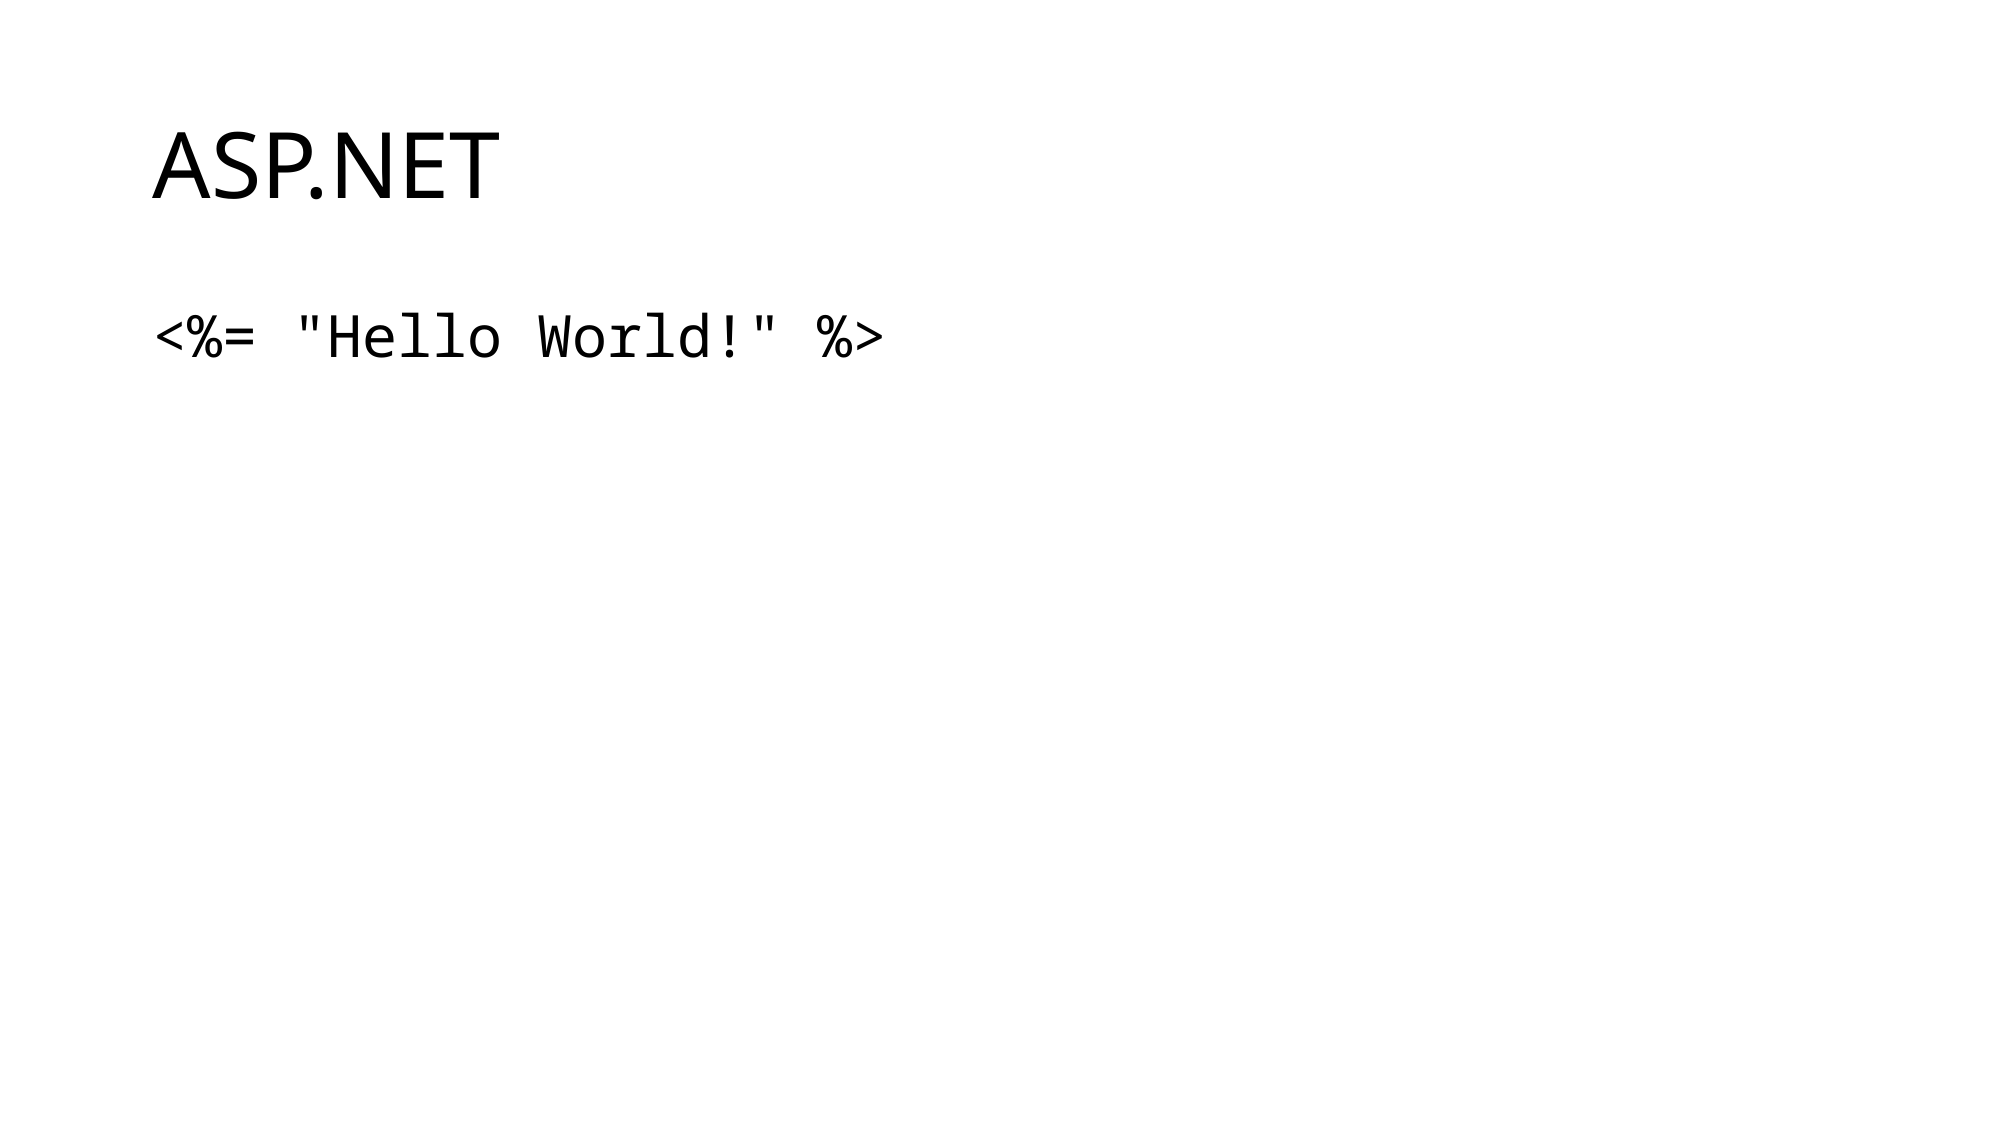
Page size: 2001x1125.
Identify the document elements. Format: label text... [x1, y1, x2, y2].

title ASP.NET [137, 59, 1863, 278]
list <%= "Hello World!" %> [137, 299, 1863, 1014]
